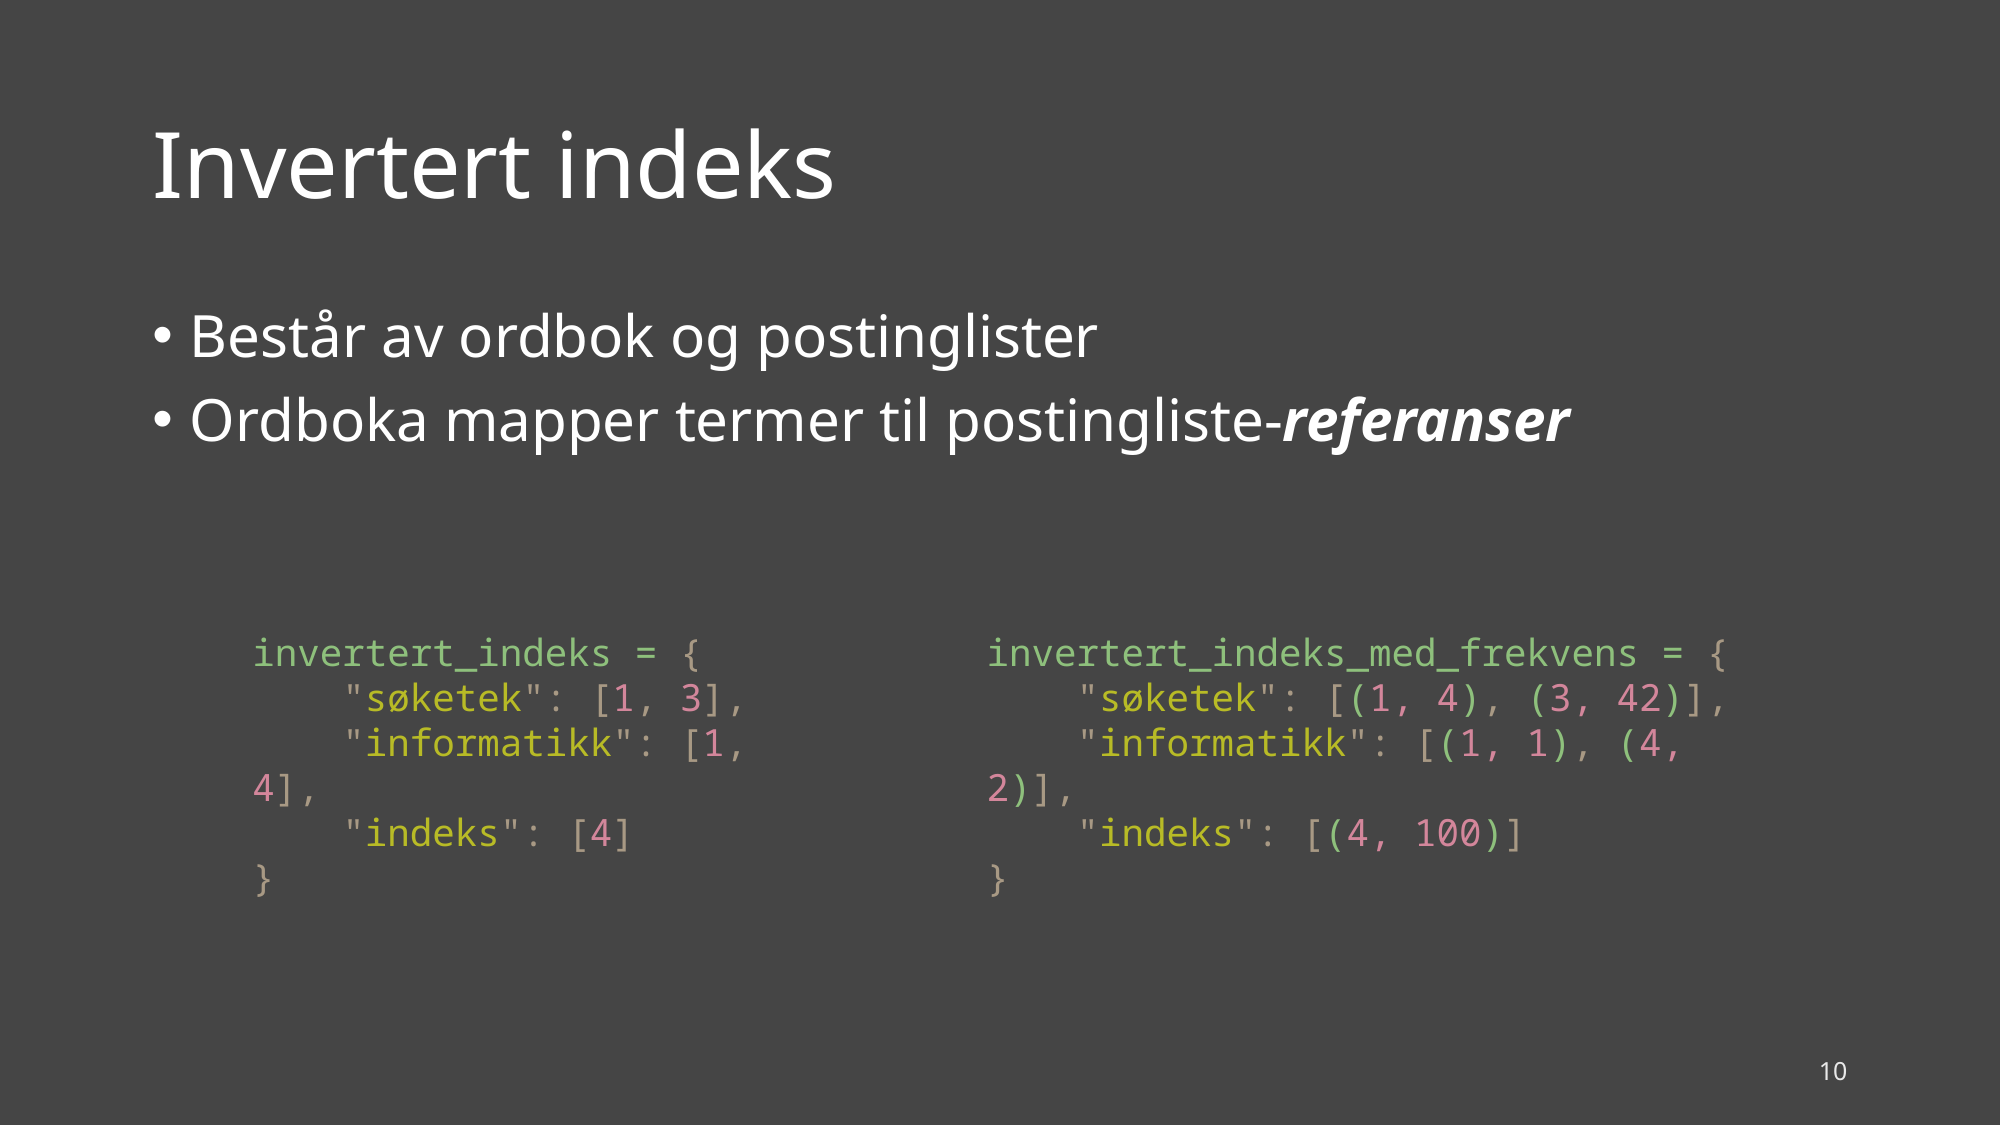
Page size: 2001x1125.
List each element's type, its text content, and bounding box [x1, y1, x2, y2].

title Invertert indeks [137, 59, 1863, 278]
text_box invertert_indeks = { "søketek": [1, 3], "informatikk": [1, 4], "indeks": [4] } [237, 621, 808, 907]
text_box invertert_indeks_med_frekvens = { "søketek": [(1, 4), (3, 42)], "informatikk": [(1, 1), (4, 2)], "indeks": [(4, 100)] } [971, 621, 1763, 907]
slide_number 10 [1412, 1042, 1863, 1103]
list Består av ordbok og postinglister Ordboka mapper termer til postingliste-referanser [137, 299, 1863, 1014]
